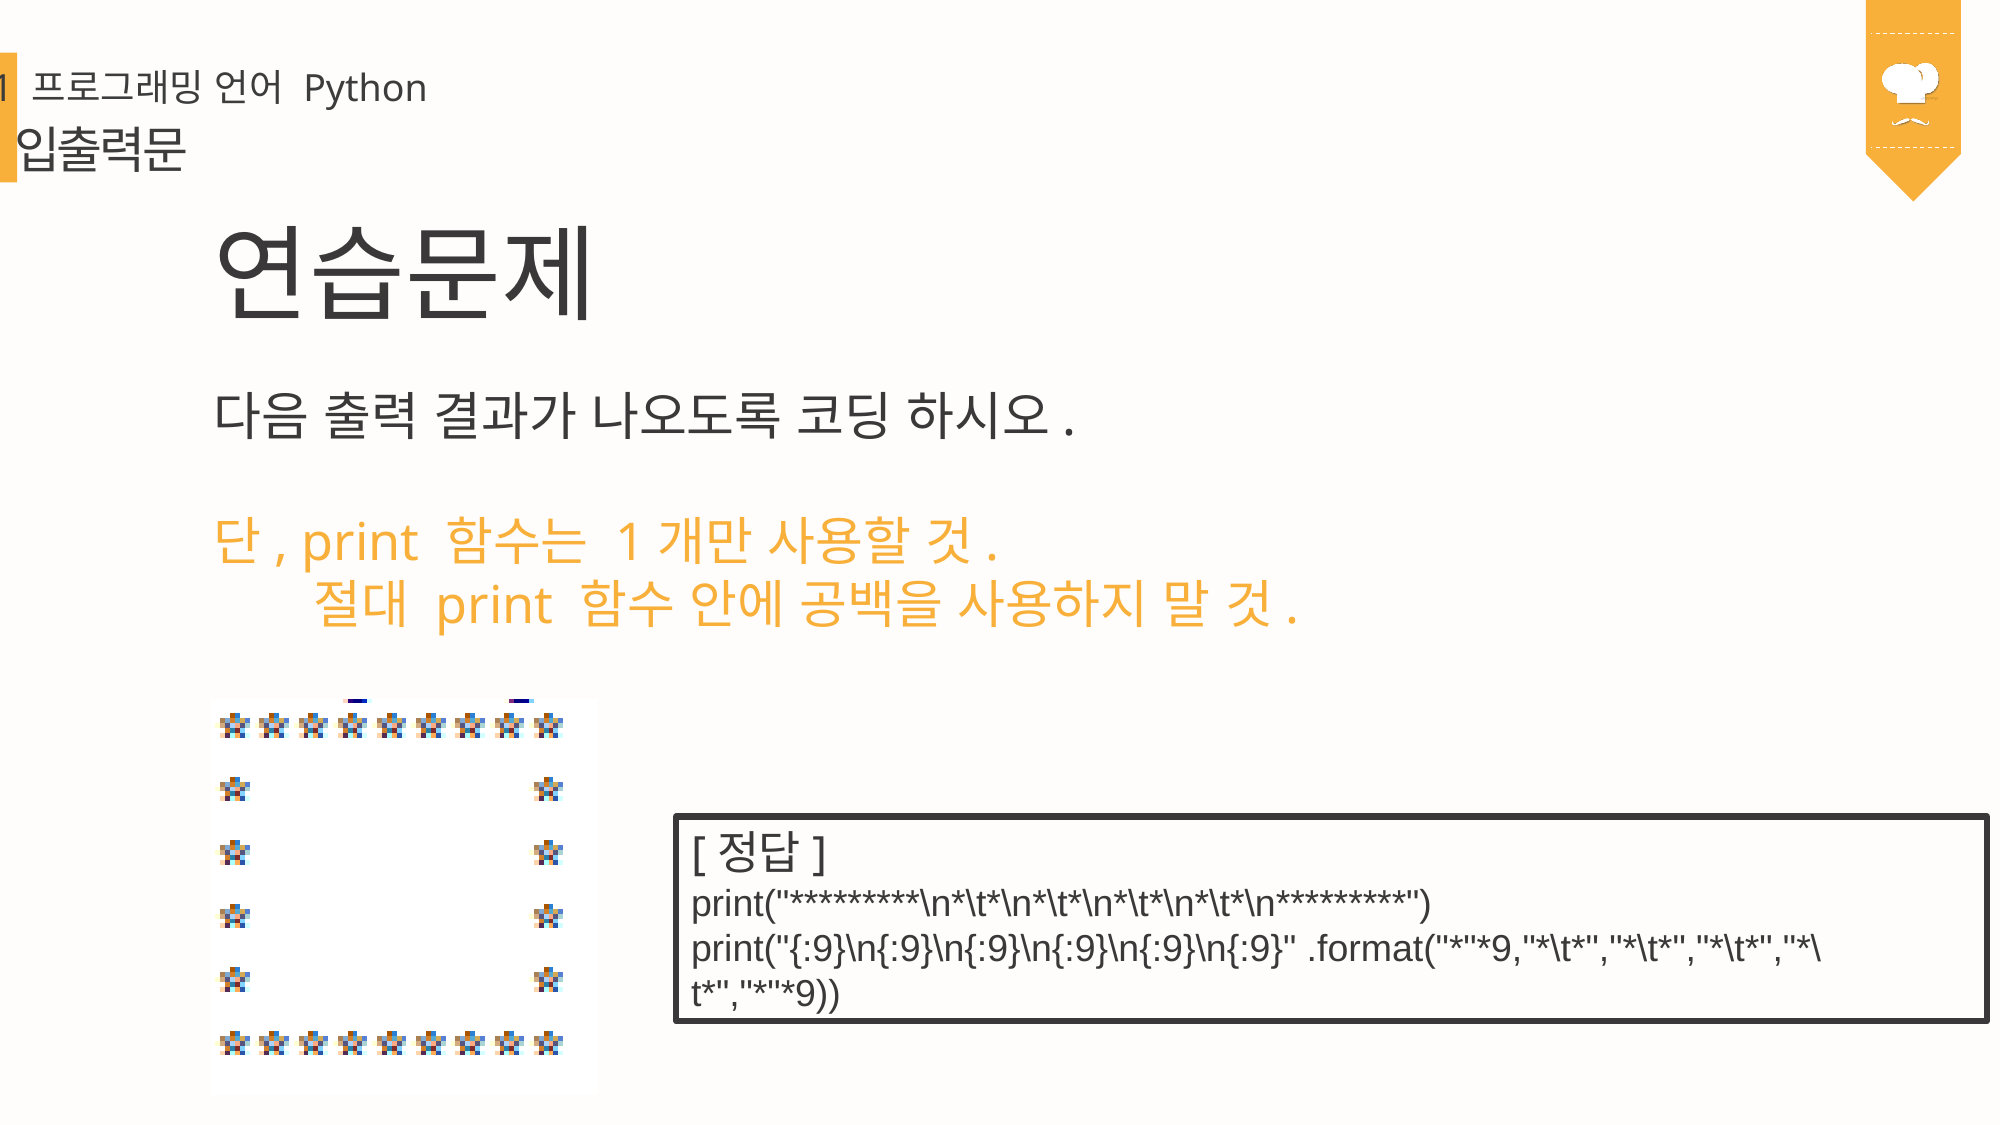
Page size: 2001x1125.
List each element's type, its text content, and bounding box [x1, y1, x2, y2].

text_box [1865, 0, 1961, 202]
text_box [0, 52, 18, 56]
text_box [정답] print("*********\n*\t*\n*\t*\n*\t*\n*\t*\n*********") print("{:9}\n{:9}\n{:9}\n{:9}\n{:9}\n{:9}" .format("*"*9,"*\t*","*\t*","*\t*","*\t*","*"*9)) [676, 816, 1987, 1022]
text_box 연습문제 다음 출력 결과가 나오도록 코딩 하시오. 단, print 함수는 1개만 사용할 것. 절대 print 함수 안에 공백을 사용하지 말 것. [199, 201, 1875, 642]
picture [211, 699, 598, 1095]
text_box 입출력문 [0, 110, 204, 186]
text_box 01 프로그래밍 언어 Python [0, 56, 443, 117]
